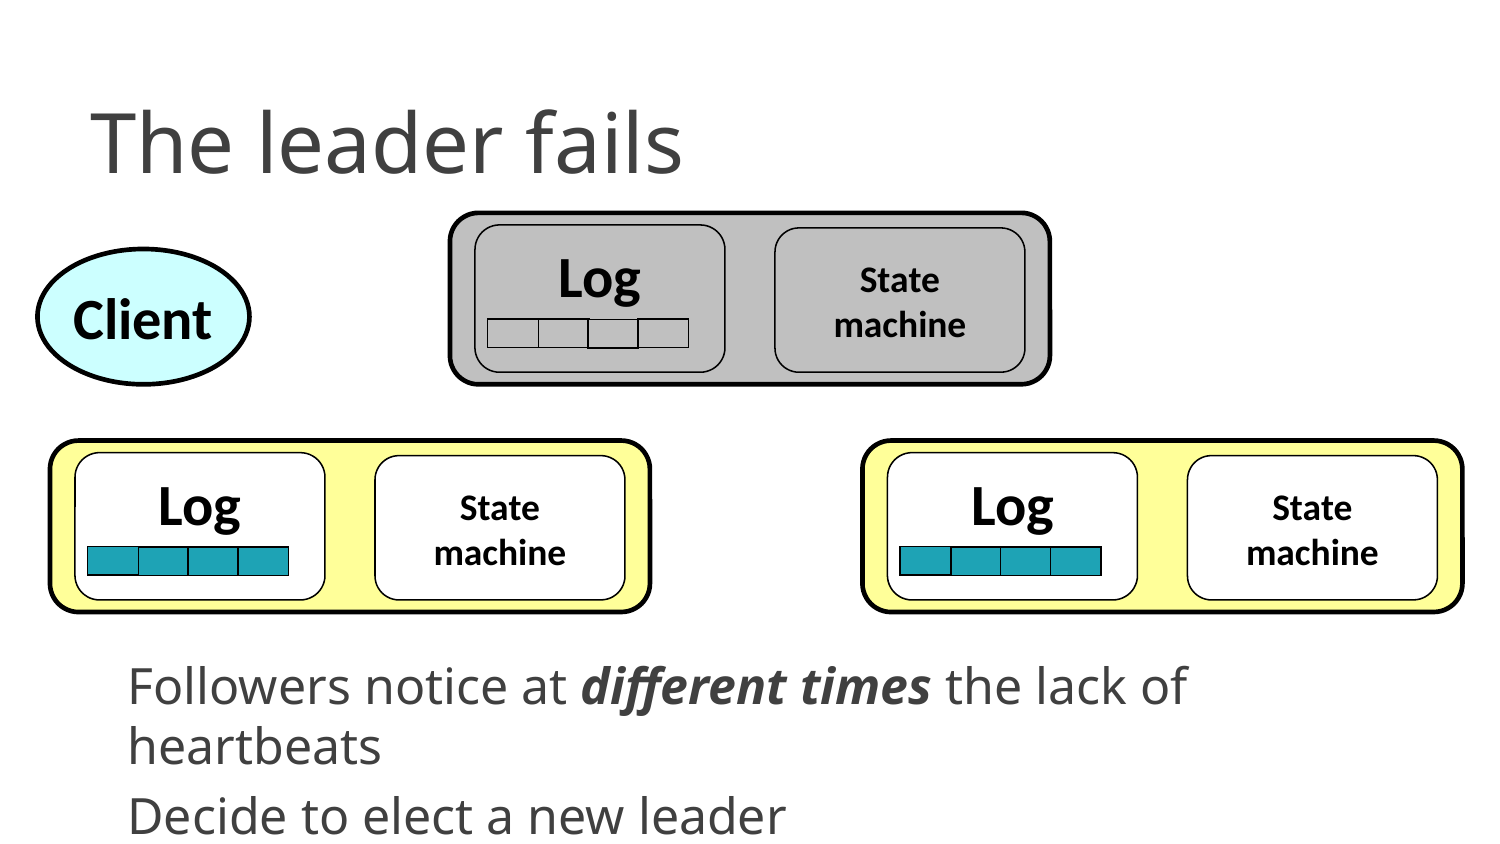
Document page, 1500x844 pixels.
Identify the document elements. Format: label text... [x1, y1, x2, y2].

text_box Client [37, 248, 250, 385]
title The leader fails [75, 56, 1500, 226]
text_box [449, 212, 1051, 385]
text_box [862, 440, 1463, 613]
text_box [49, 440, 651, 613]
list Followers notice at different times the lack of heartbeats Decide to elect a new leader [112, 646, 1463, 825]
